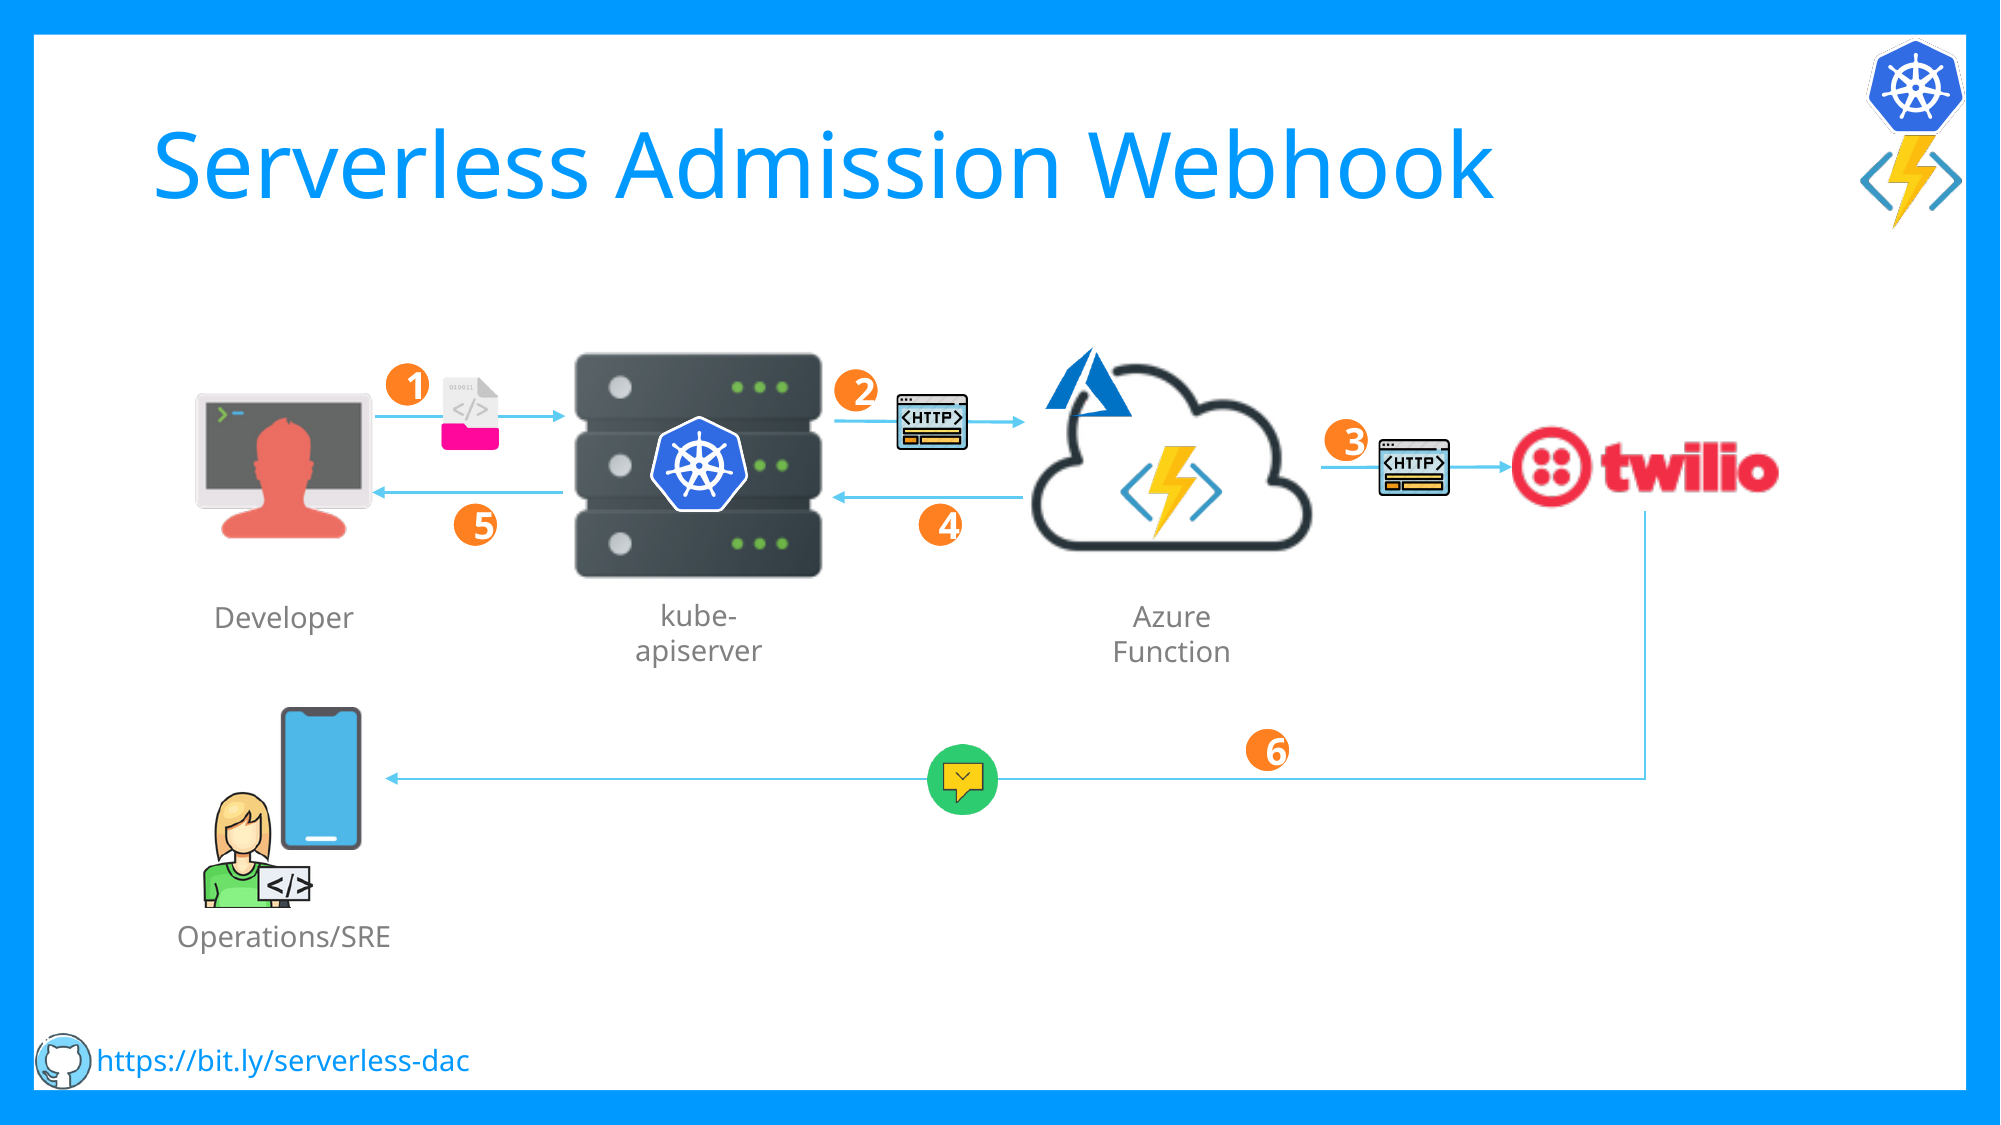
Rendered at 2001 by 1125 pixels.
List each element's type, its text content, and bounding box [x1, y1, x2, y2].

text_box 6 [1242, 725, 1293, 775]
picture [1378, 439, 1450, 496]
title Serverless Admission Webhook [1150, 59, 1863, 278]
picture [1859, 38, 1965, 229]
picture [197, 707, 386, 908]
picture [430, 374, 510, 453]
picture [33, 1031, 93, 1091]
picture [565, 332, 833, 600]
text_box 2 [833, 366, 881, 415]
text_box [1150, 318, 1322, 617]
text_box Azure Function [1150, 617, 1284, 676]
picture [927, 744, 998, 815]
text_box Operations/SRE [160, 911, 408, 961]
text_box 5 [450, 500, 501, 550]
text_box Developer [184, 592, 384, 642]
picture [193, 375, 375, 557]
text_box 3 [1322, 415, 1371, 465]
picture [1512, 422, 1779, 512]
text_box 1 [382, 360, 430, 409]
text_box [881, 14, 1150, 1125]
title Serverless Admission Webhook [137, 59, 881, 278]
text_box kube-apiserver [586, 600, 811, 675]
picture [896, 394, 968, 451]
